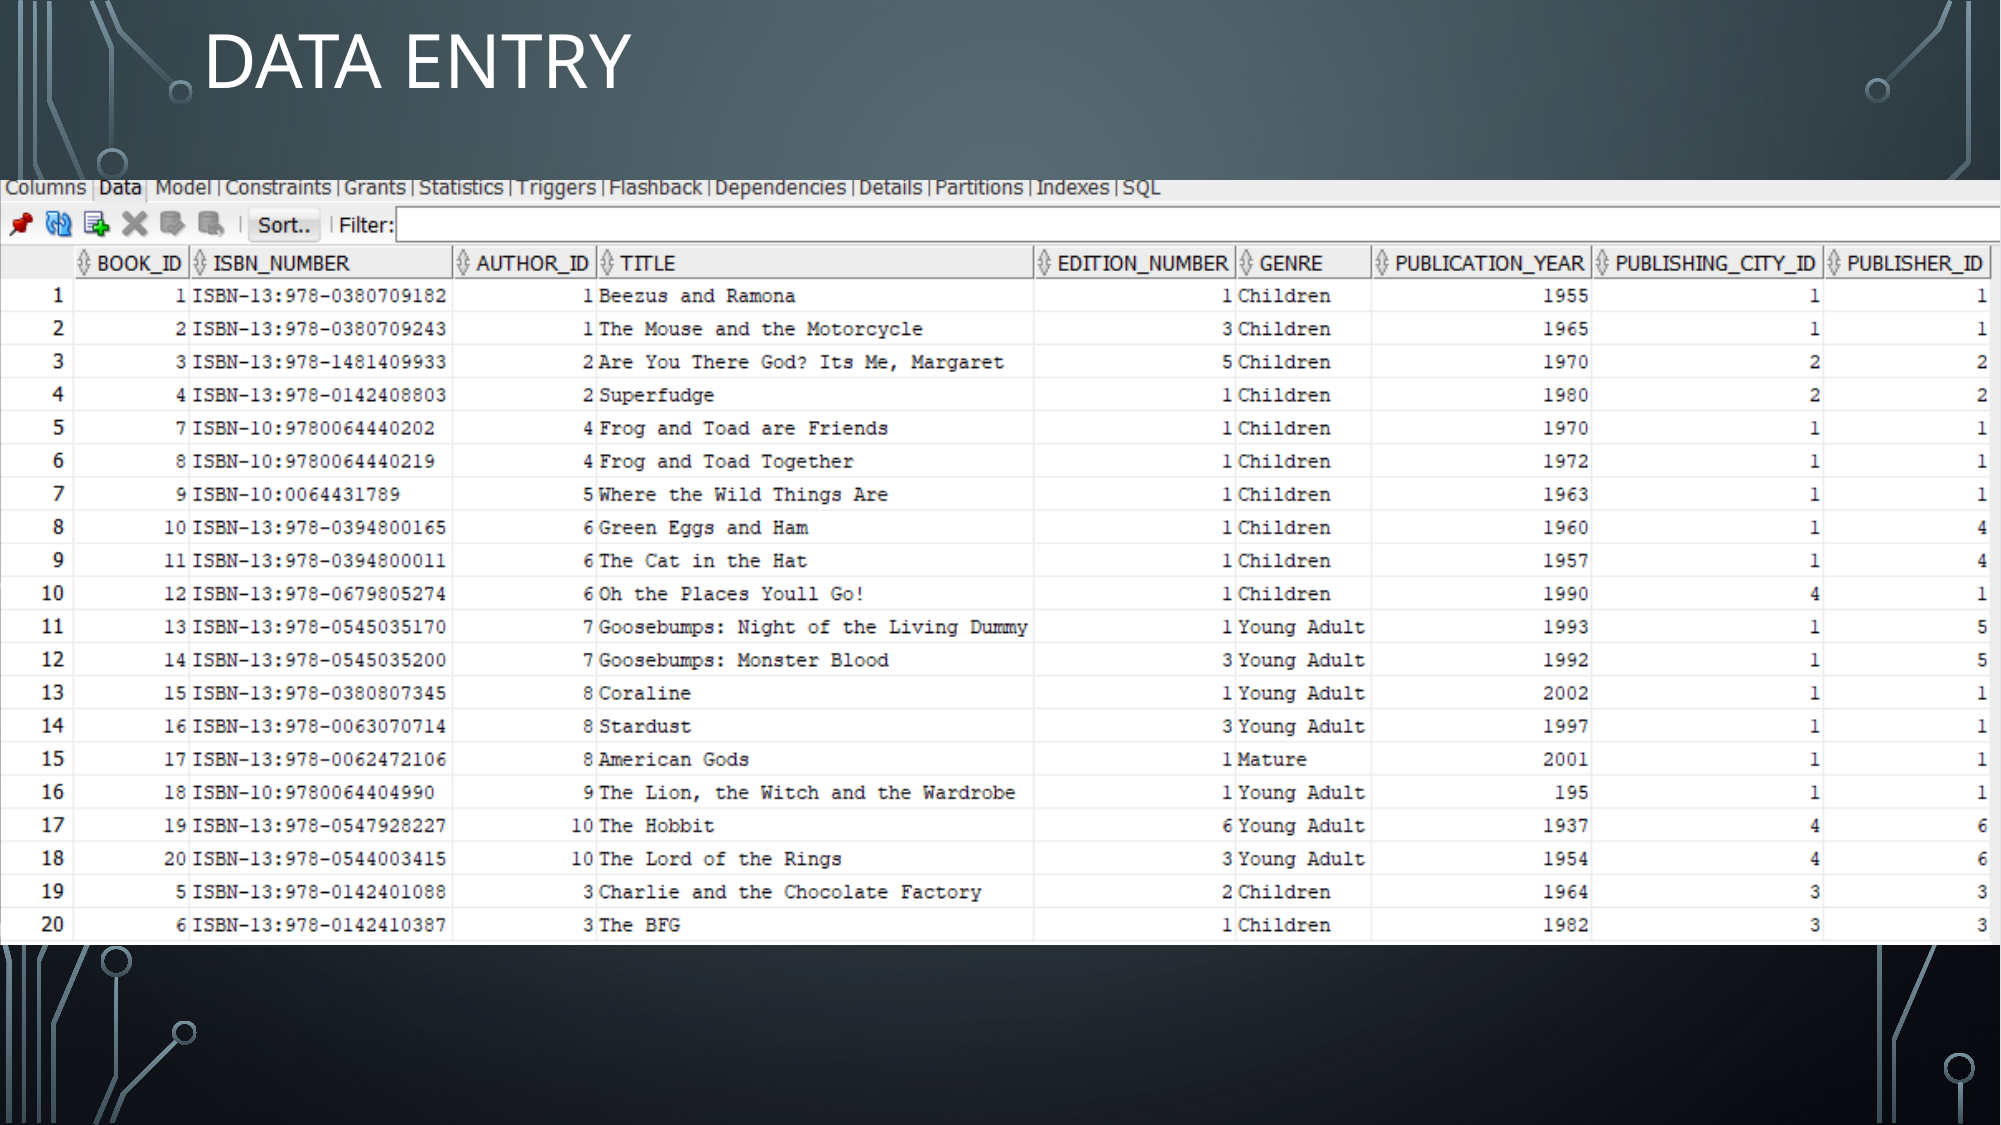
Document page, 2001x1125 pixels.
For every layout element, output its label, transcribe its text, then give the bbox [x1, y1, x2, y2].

title DAtA Entry [187, 0, 1813, 129]
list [0, 179, 2000, 946]
